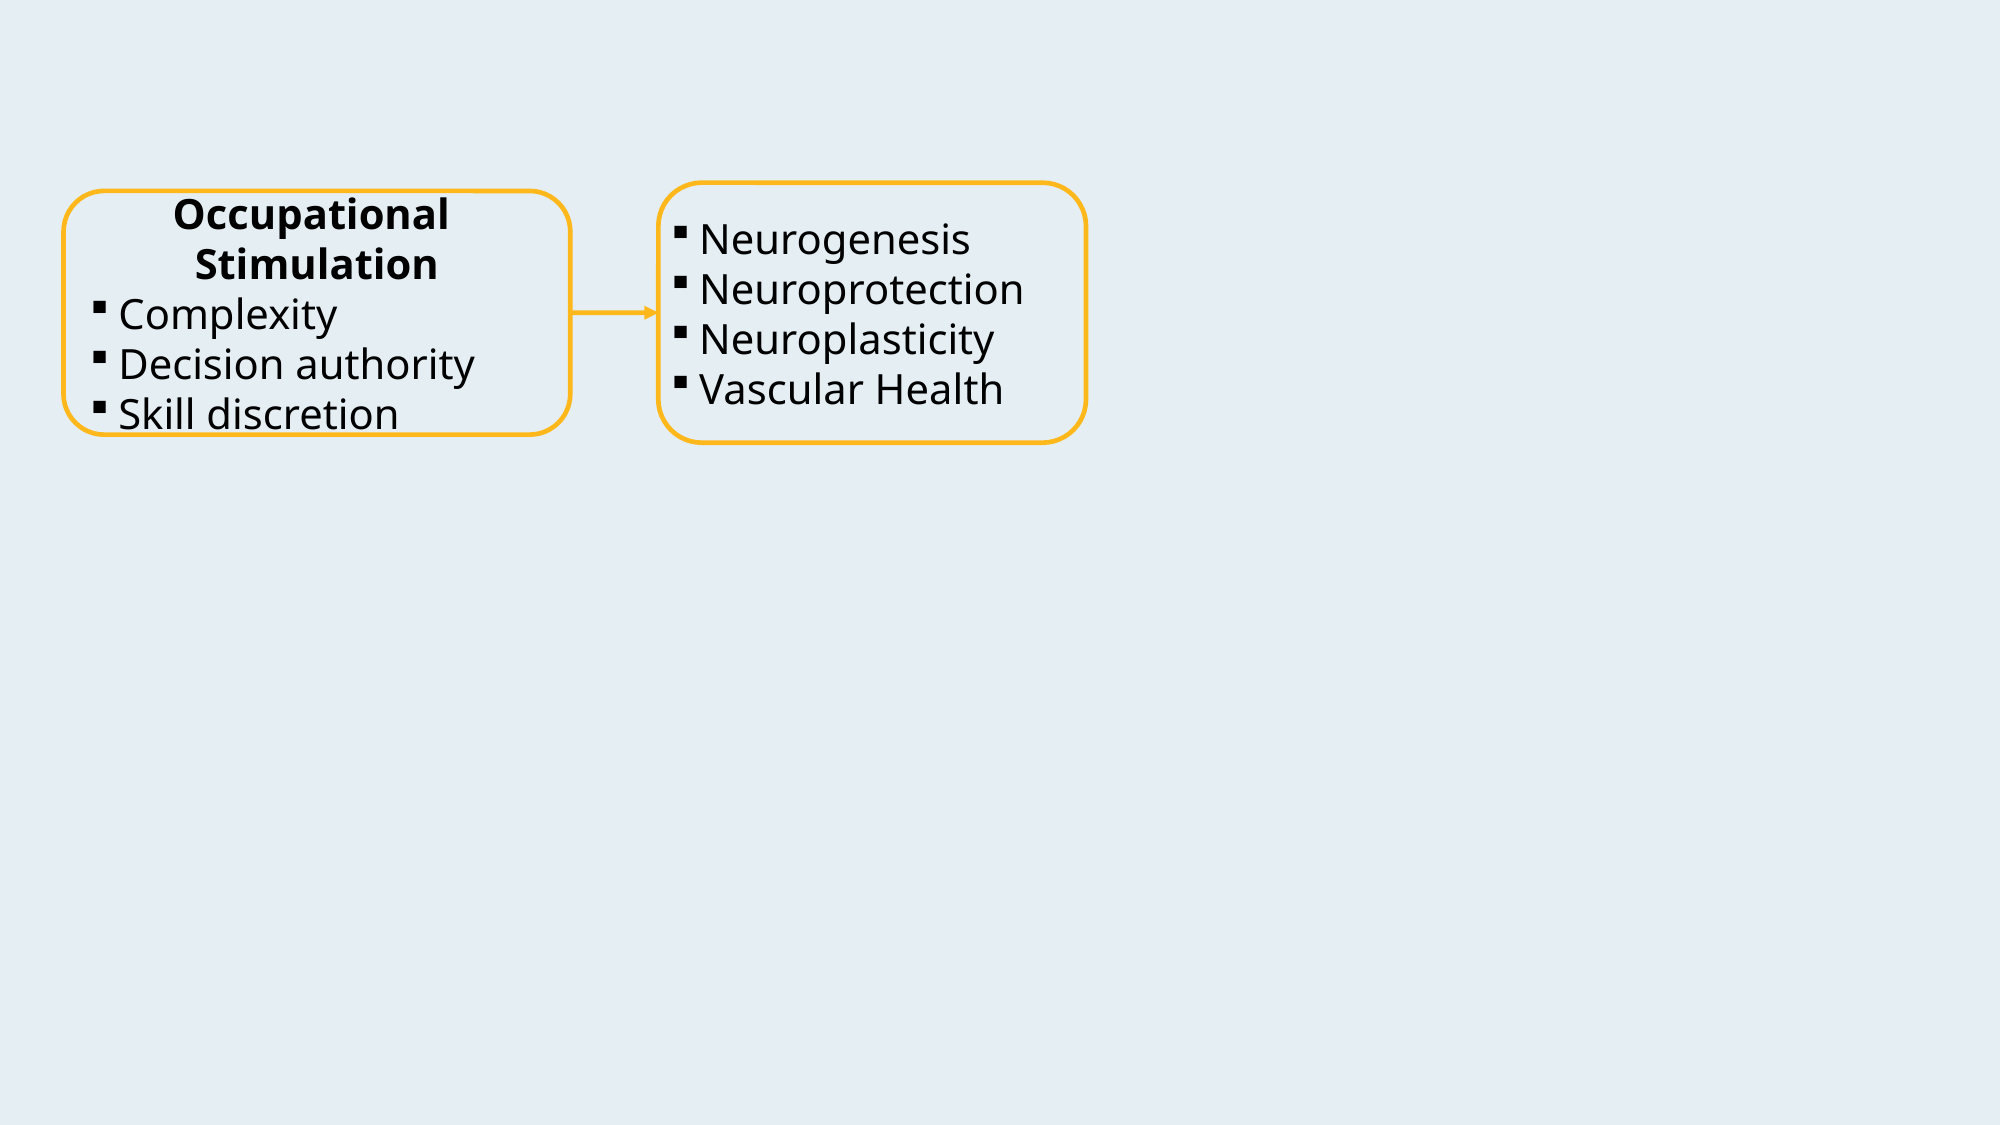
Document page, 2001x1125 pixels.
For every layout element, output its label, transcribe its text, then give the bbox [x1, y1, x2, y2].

text_box Occupational Stimulation Complexity Decision authority Skill discretion [61, 189, 572, 437]
text_box Neurogenesis Neuroprotection Neuroplasticity Vascular Health [656, 181, 1088, 445]
